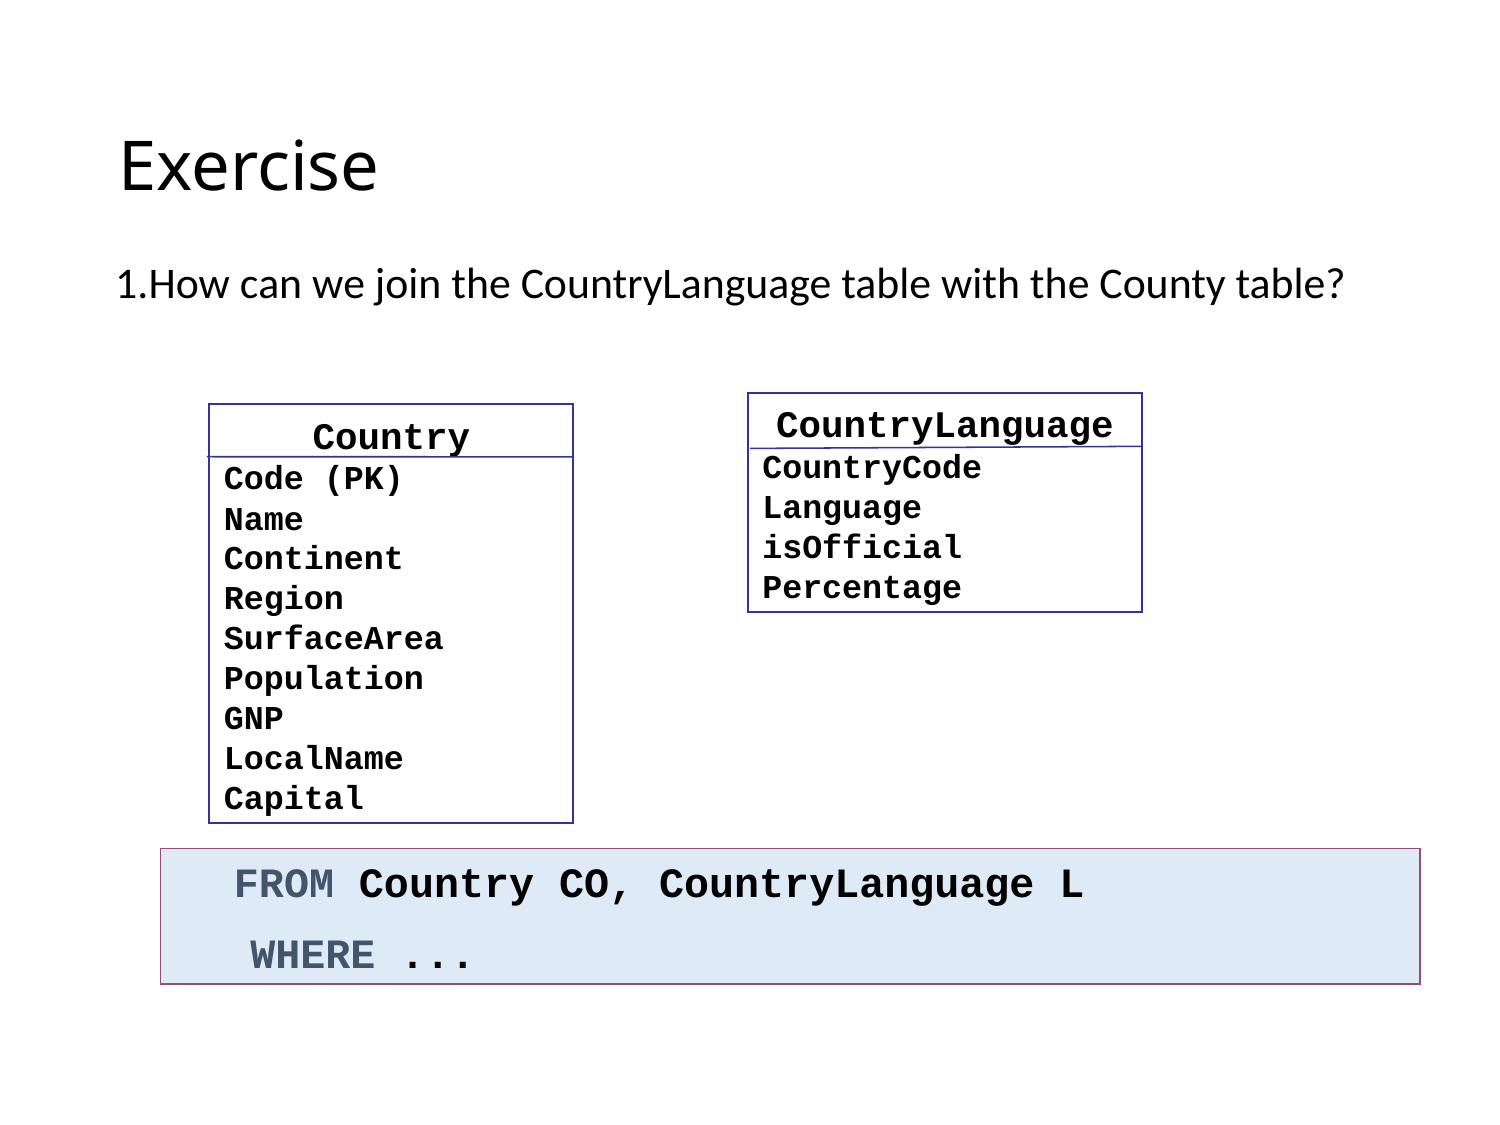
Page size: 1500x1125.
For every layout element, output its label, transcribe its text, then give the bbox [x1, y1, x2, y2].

list How can we join the CountryLanguage table with the County table? [100, 253, 1400, 409]
text_box Country Code (PK) Name Continent Region SurfaceArea Population GNP LocalName Capital [209, 404, 574, 456]
title Exercise [103, 59, 1397, 253]
text_box CountryLanguage CountryCode Language isOfficial Percentage [747, 392, 1142, 613]
text_box Country Code (PK) Name Continent Region SurfaceArea Population GNP LocalName Capital [209, 457, 574, 824]
text_box FROM Country CO, CountryLanguage L WHERE ... [160, 848, 1420, 985]
